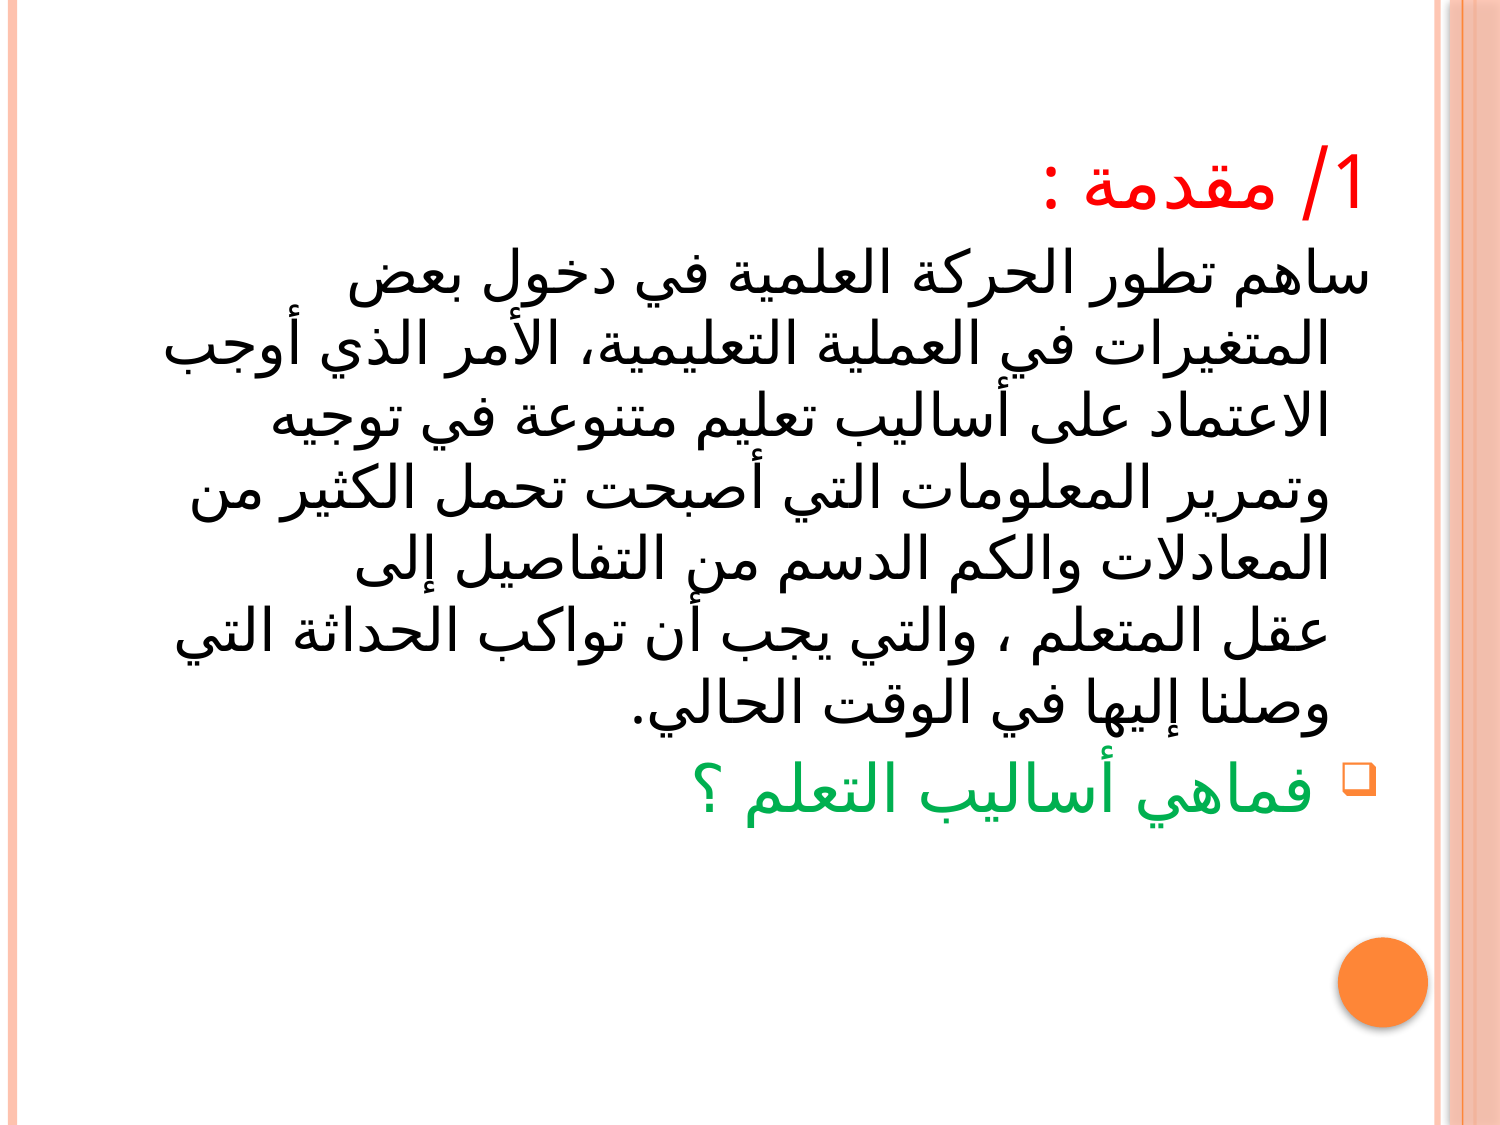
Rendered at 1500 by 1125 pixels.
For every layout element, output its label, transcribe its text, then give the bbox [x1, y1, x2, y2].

list 1/ مقدمة : ساهم تطور الحركة العلمية في دخول بعض المتغيرات في العملية التعليمية، الأمر الذي أوجب الاعتماد على أساليب تعليم متنوعة في توجيه وتمرير المعلومات التي أصبحت تحمل الكثير من المعادلات والكم الدسم من التفاصيل إلى عقل المتعلم ، والتي يجب أن تواكب الحداثة التي وصلنا إليها في الوقت الحالي. فماهي أساليب التعلم ؟ [88, 125, 1388, 835]
